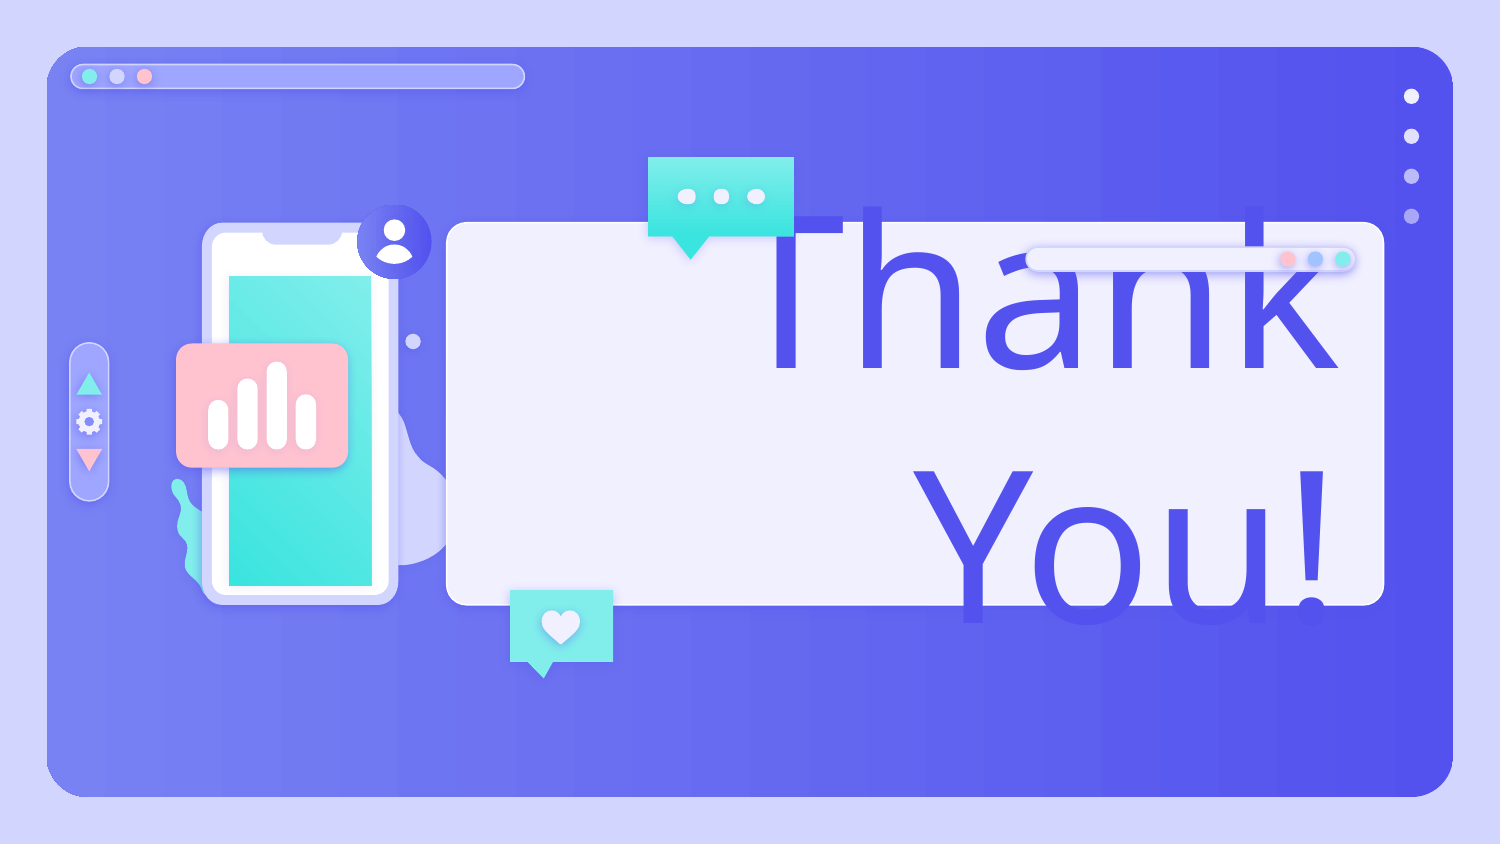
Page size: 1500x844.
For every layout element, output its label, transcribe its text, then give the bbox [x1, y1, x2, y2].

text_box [1025, 246, 1356, 272]
text_box [69, 426, 109, 501]
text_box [647, 156, 795, 237]
text_box [69, 342, 109, 423]
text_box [170, 204, 463, 606]
text_box [466, 222, 1384, 605]
subtitle Thank You! [466, 289, 1356, 533]
text_box [76, 408, 103, 435]
text_box [76, 448, 103, 472]
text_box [509, 589, 614, 663]
text_box [76, 372, 102, 395]
